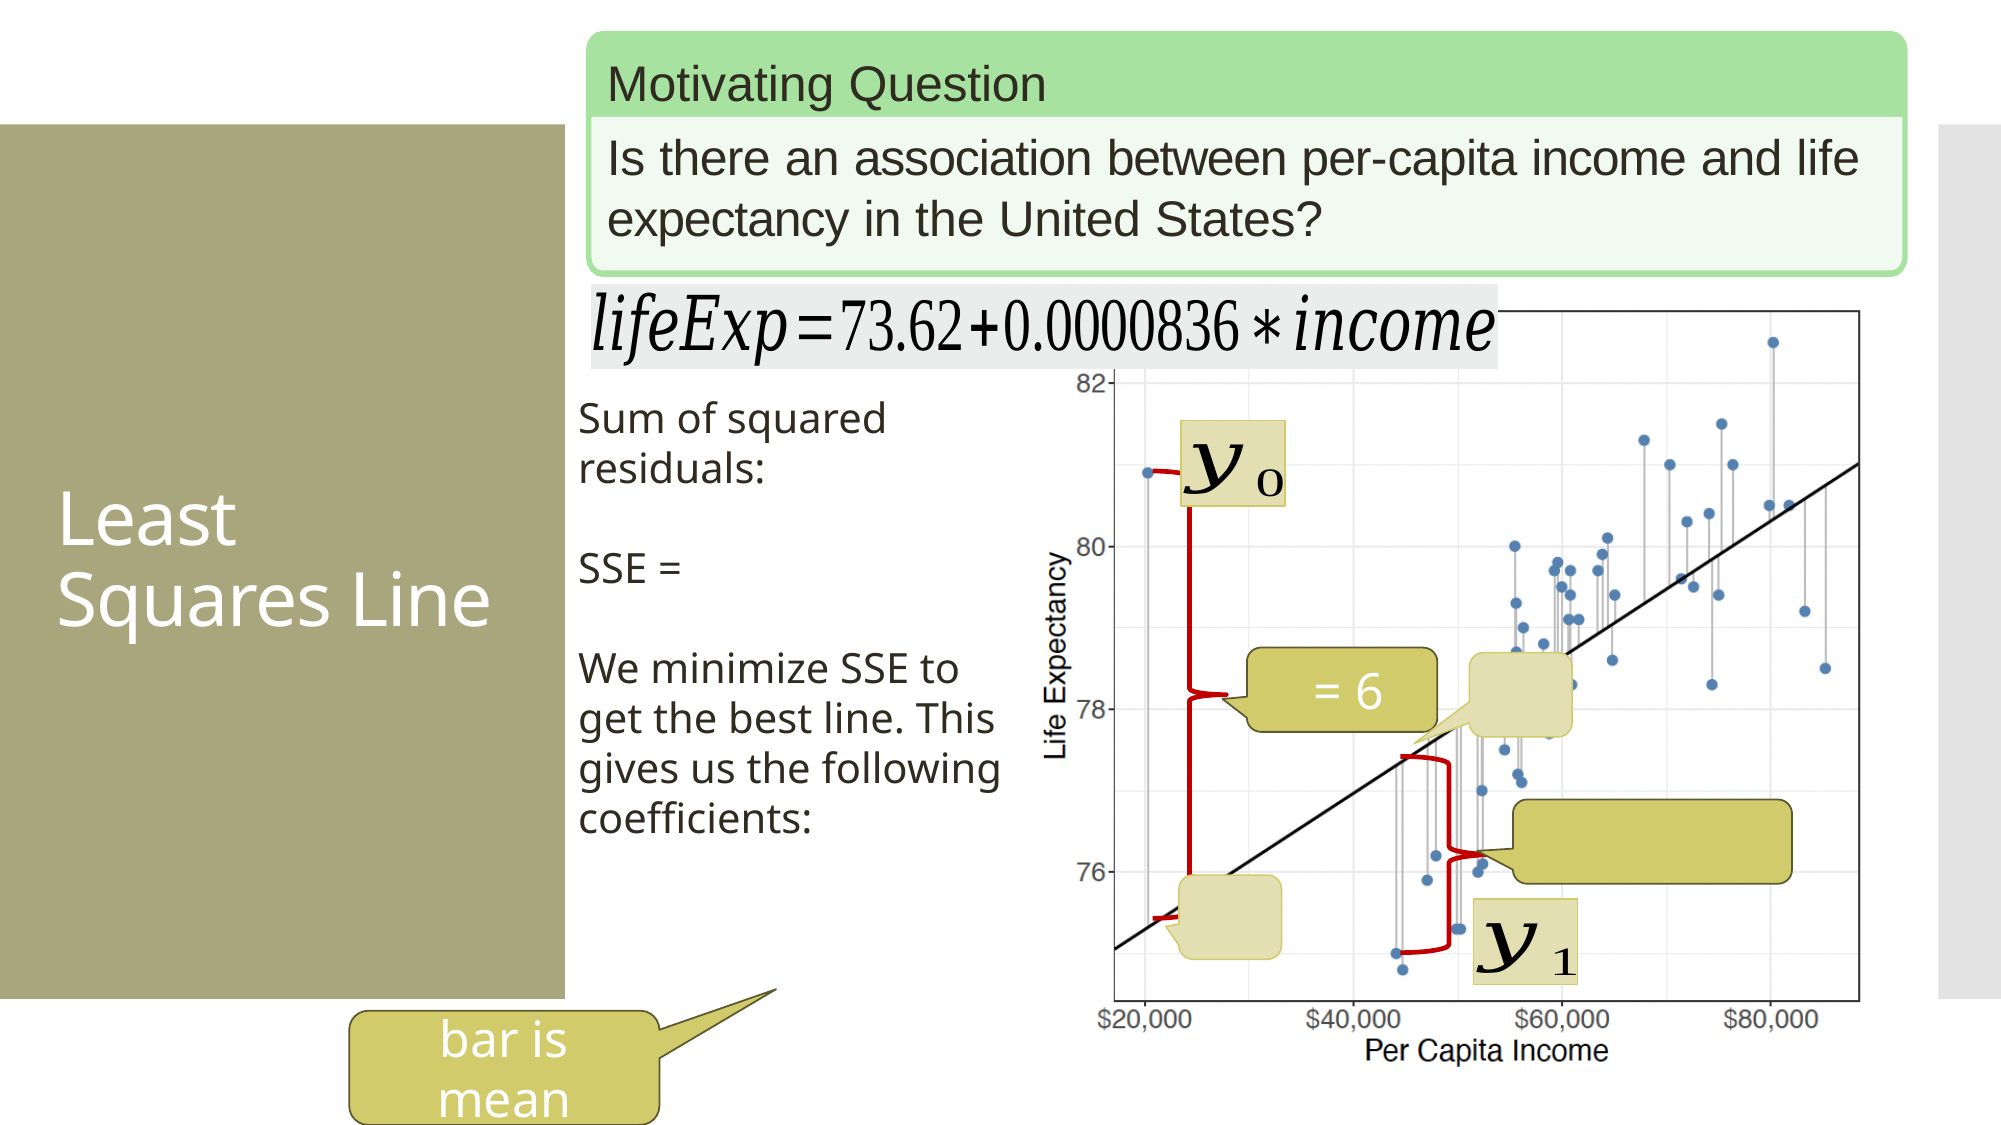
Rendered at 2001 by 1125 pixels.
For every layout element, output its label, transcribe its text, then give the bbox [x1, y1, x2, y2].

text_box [585, 30, 1909, 278]
text_box bar is mean [348, 988, 777, 1125]
title Least Squares Line [41, 184, 525, 940]
picture [995, 282, 1903, 1098]
